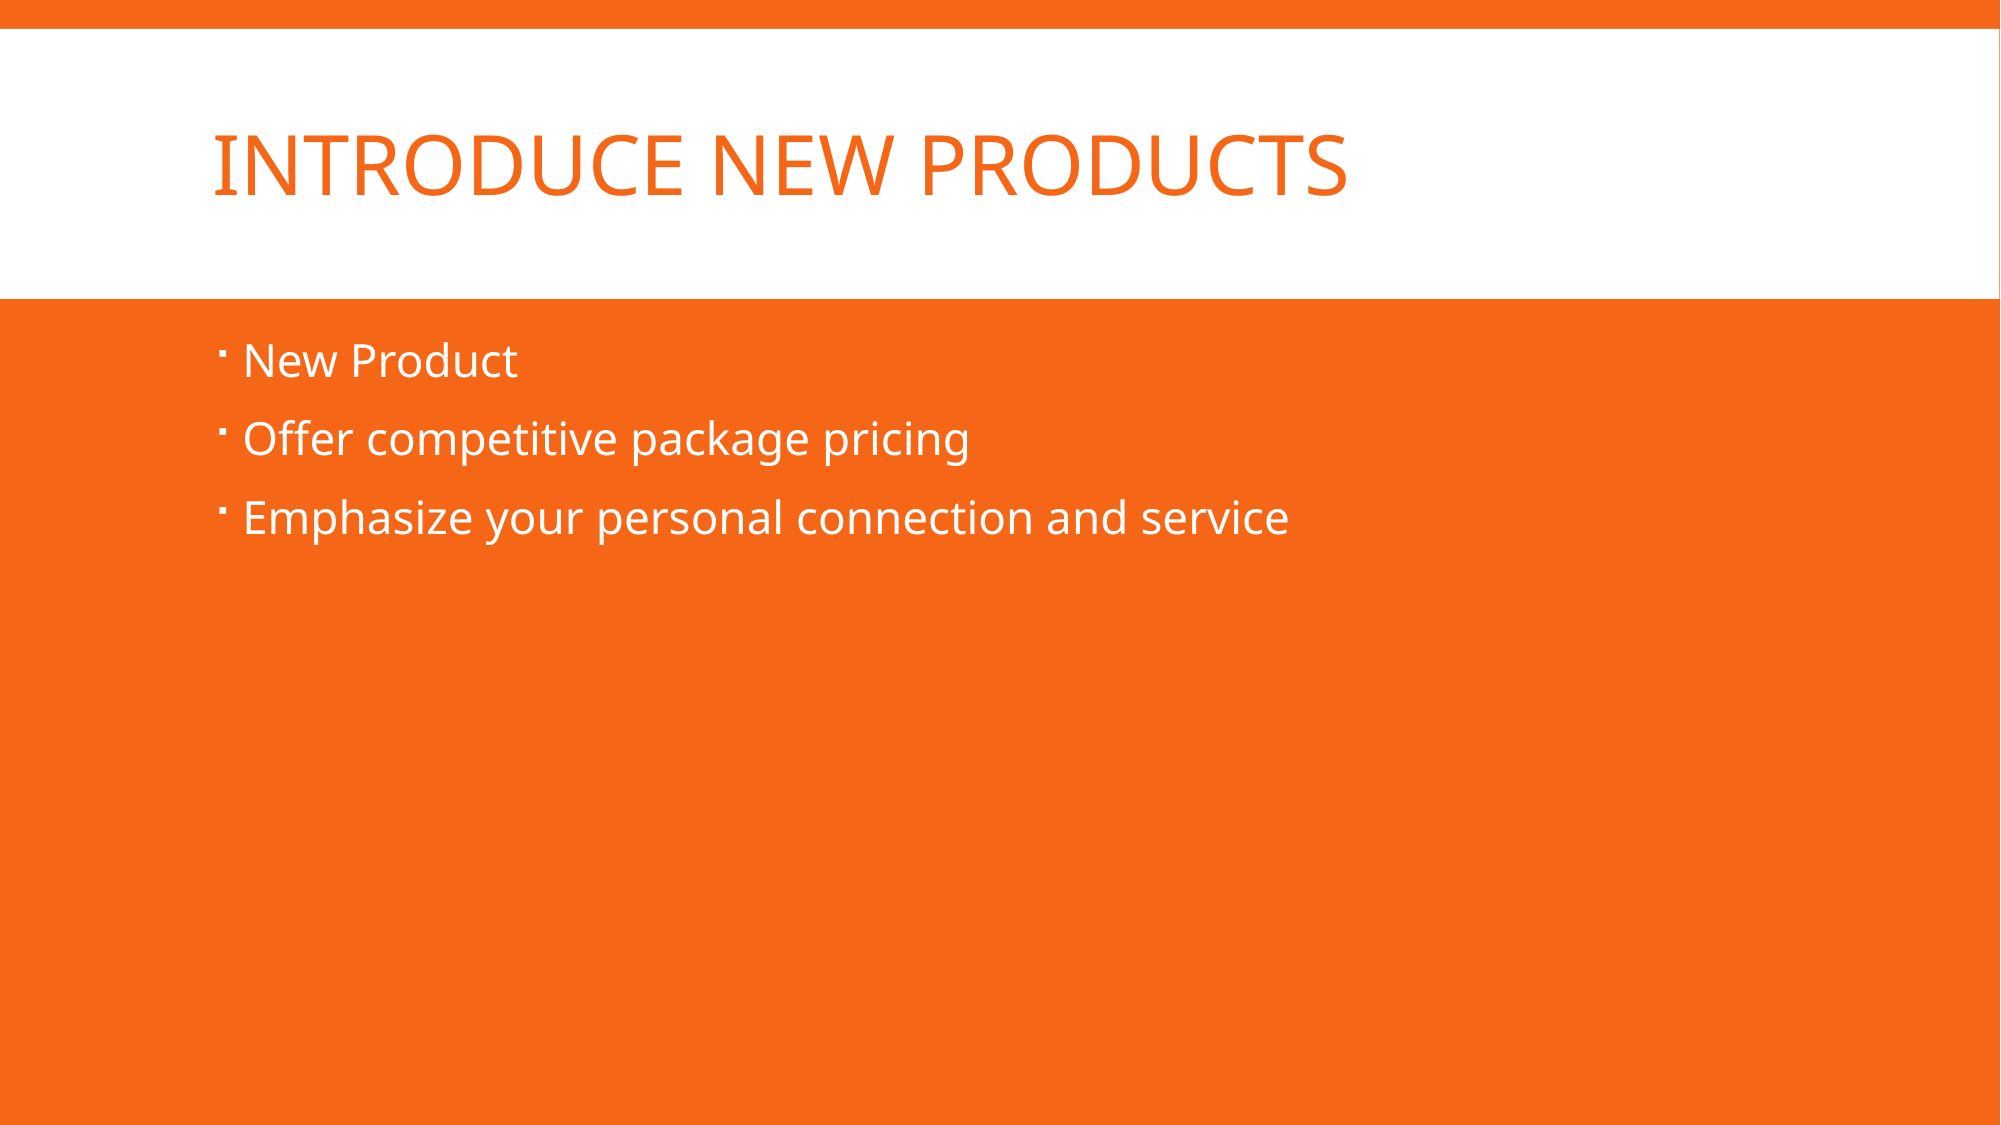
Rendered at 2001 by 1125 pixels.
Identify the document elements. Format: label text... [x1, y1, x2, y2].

list New Product Offer competitive package pricing Emphasize your personal connection and service [197, 329, 1803, 1020]
title Introduce New Products [197, 46, 1803, 295]
